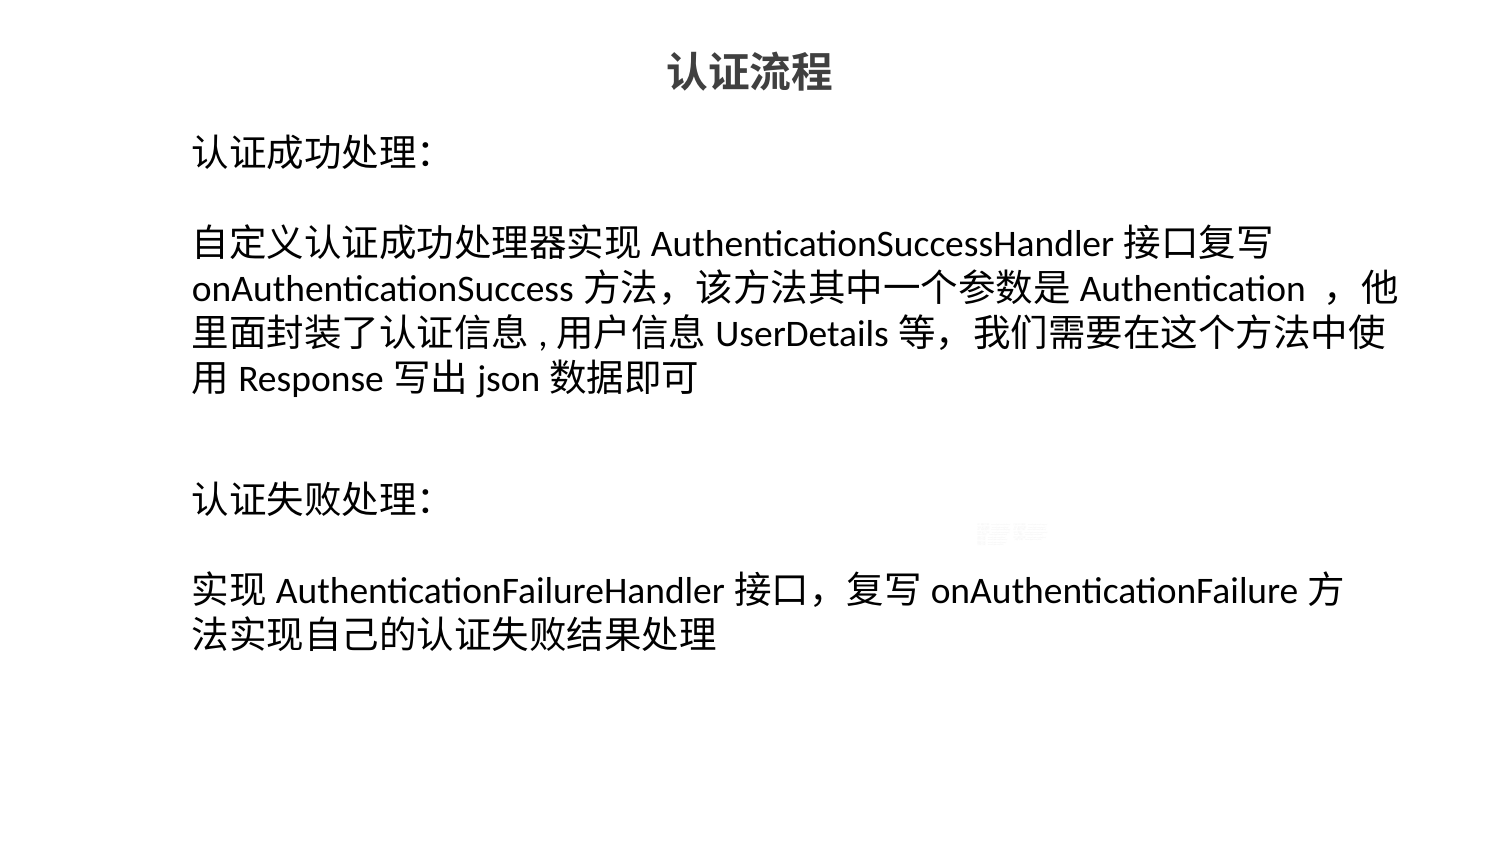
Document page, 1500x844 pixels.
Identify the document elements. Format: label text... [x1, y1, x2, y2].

text_box 认证成功处理： 自定义认证成功处理器实现AuthenticationSuccessHandler接口复写 onAuthenticationSuccess方法，该方法其中一个参数是Authentication ，他里面封装了认证信息,用户信息UserDetails等，我们需要在这个方法中使用Response写出json数据即可 [177, 121, 1421, 497]
text_box 认证流程 [651, 38, 849, 104]
text_box 认证失败处理： 实现AuthenticationFailureHandler接口，复写onAuthenticationFailure方法实现自己的认证失败结果处理 [177, 468, 1372, 664]
